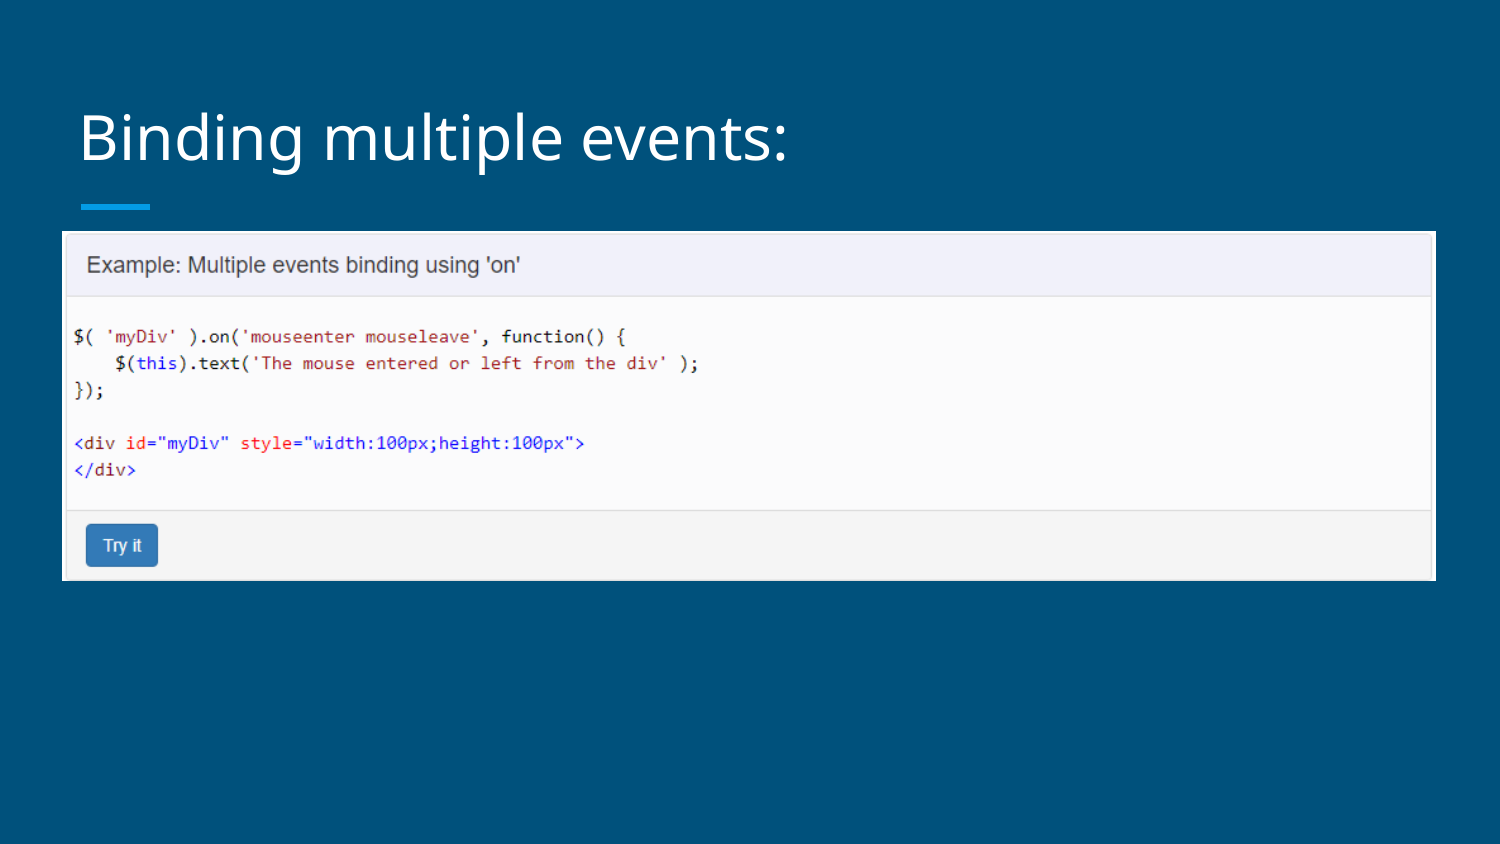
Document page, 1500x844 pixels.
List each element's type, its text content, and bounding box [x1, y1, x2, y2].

title Binding multiple events: [63, 75, 1437, 188]
picture [63, 232, 1435, 580]
